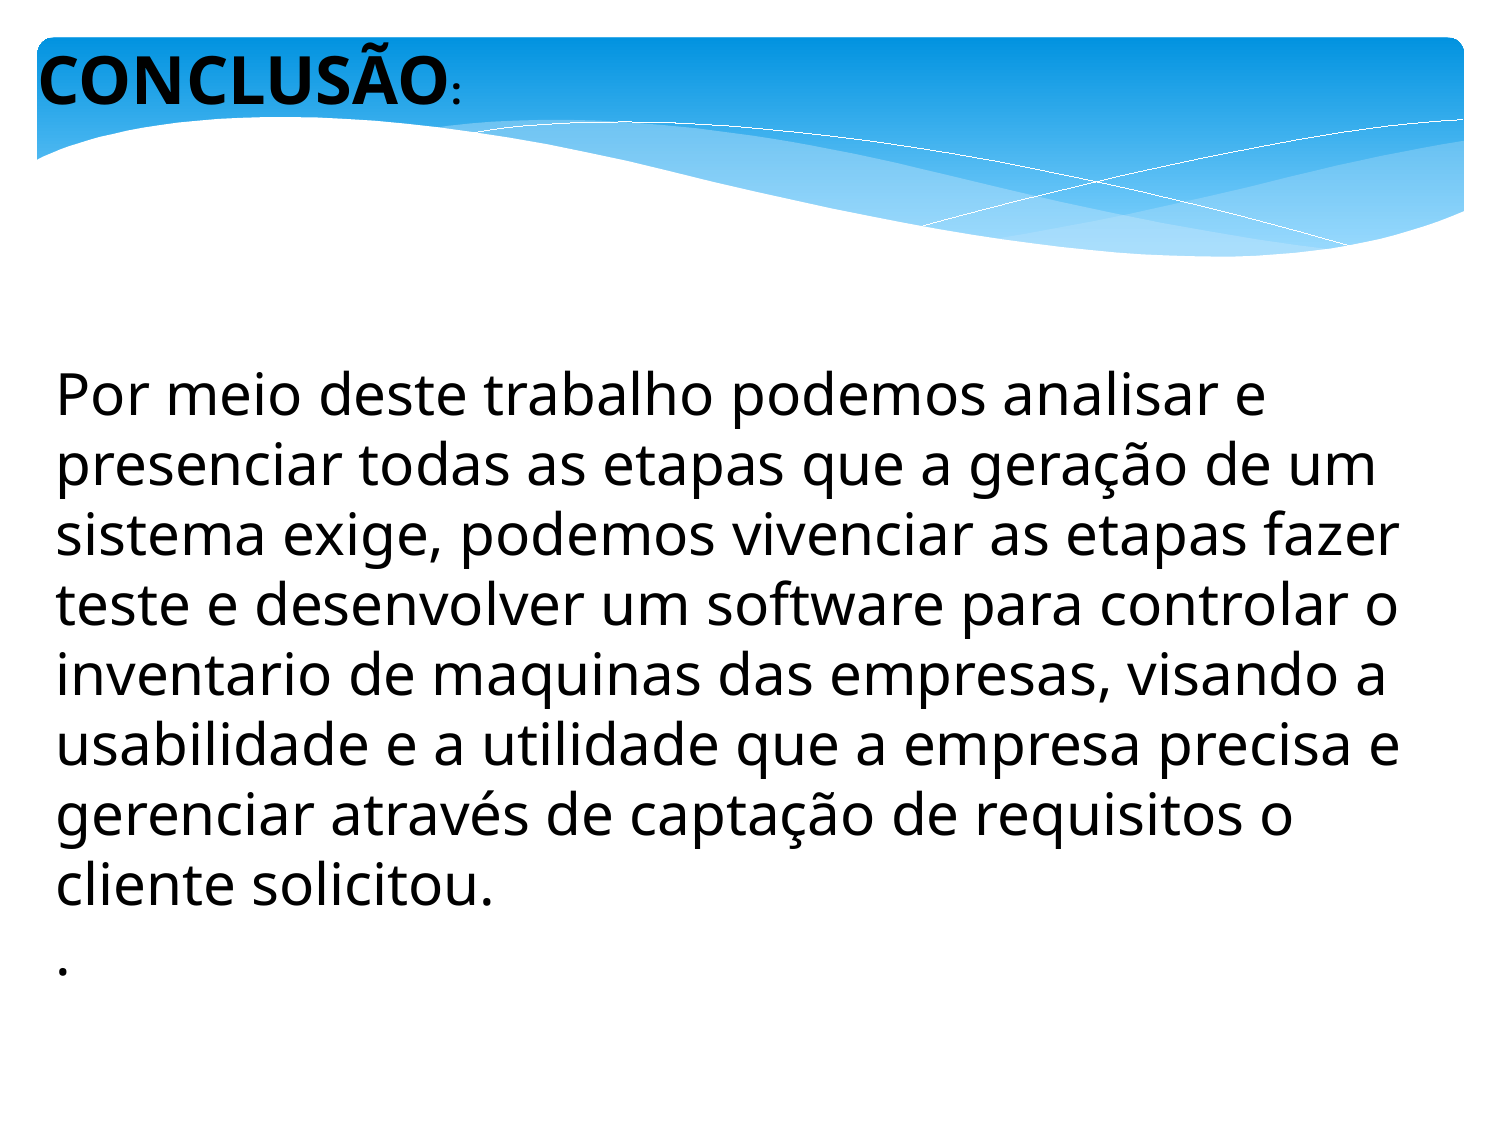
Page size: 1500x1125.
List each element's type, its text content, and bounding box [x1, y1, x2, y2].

text_box CONCLUSÃO: [22, 30, 477, 126]
text_box Por meio deste trabalho podemos analisar e presenciar todas as etapas que a geração de um sistema exige, podemos vivenciar as etapas fazer teste e desenvolver um software para controlar o inventario de maquinas das empresas, visando a usabilidade e a utilidade que a empresa precisa e gerenciar através de captação de requisitos o cliente solicitou. . [40, 349, 1450, 995]
